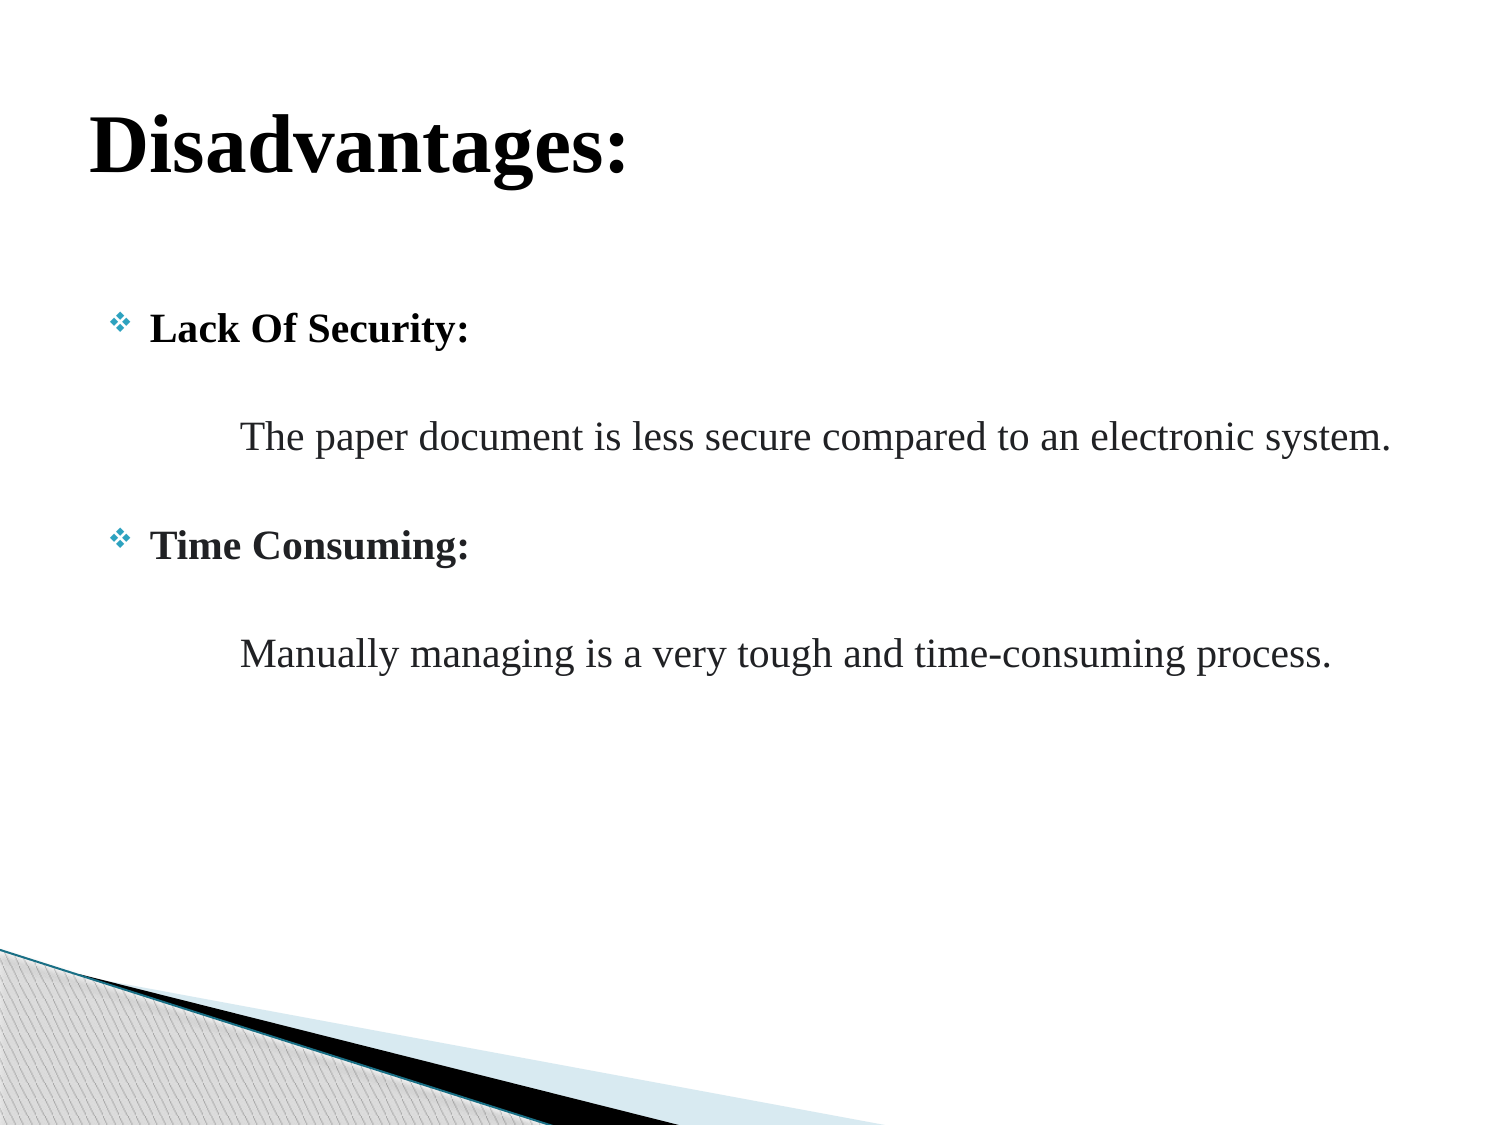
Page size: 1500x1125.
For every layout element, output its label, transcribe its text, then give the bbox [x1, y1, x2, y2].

list Lack Of Security: The paper document is less secure compared to an electronic system. Time Consuming: Manually managing is a very tough and time-consuming process. [75, 243, 1425, 986]
title Disadvantages: [75, 45, 1425, 233]
